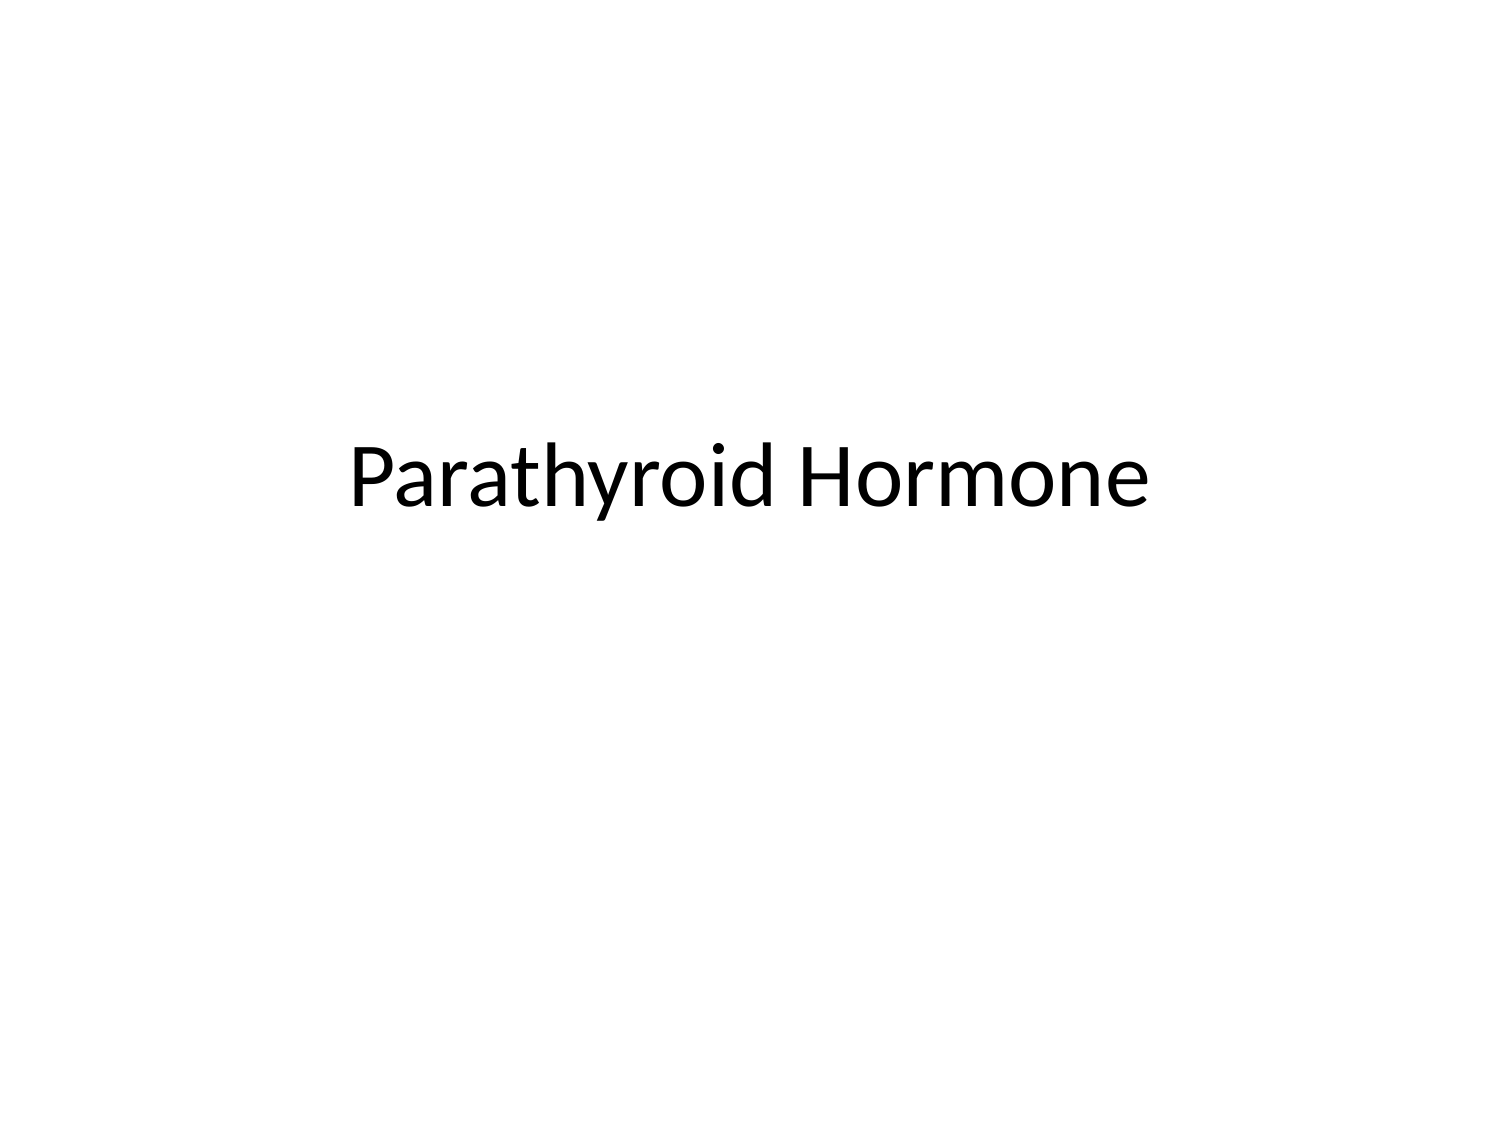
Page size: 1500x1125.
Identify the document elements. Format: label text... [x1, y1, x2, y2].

title Parathyroid Hormone [112, 349, 1388, 591]
